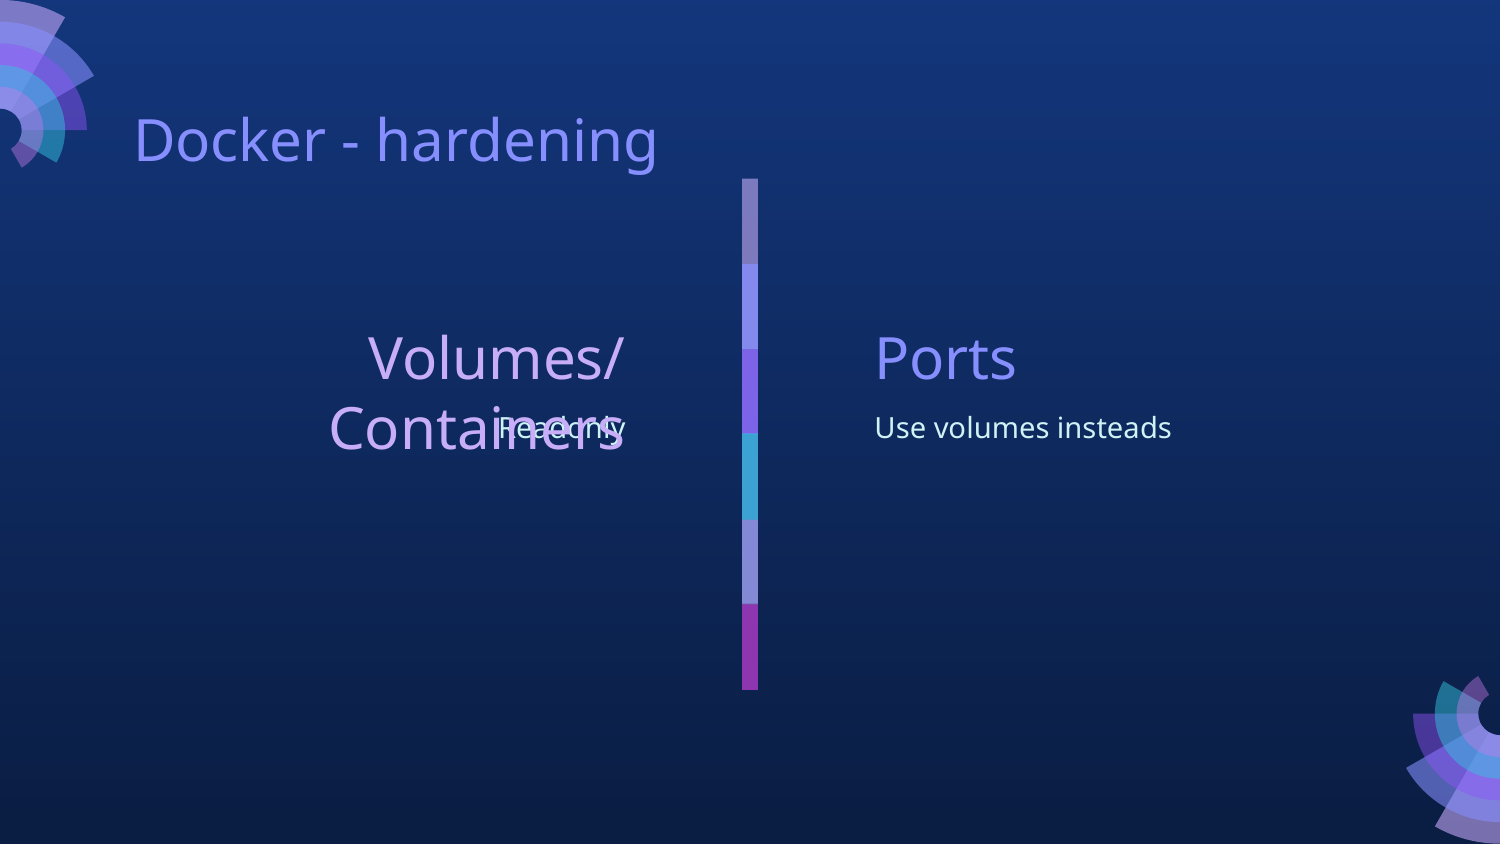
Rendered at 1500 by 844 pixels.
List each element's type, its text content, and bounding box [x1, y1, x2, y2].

title Volumes/Containers [129, 306, 641, 401]
title Ports [859, 306, 1212, 393]
list Readonly [288, 401, 641, 563]
title Docker - hardening [118, 88, 1382, 183]
list Use volumes insteads [859, 393, 1212, 563]
